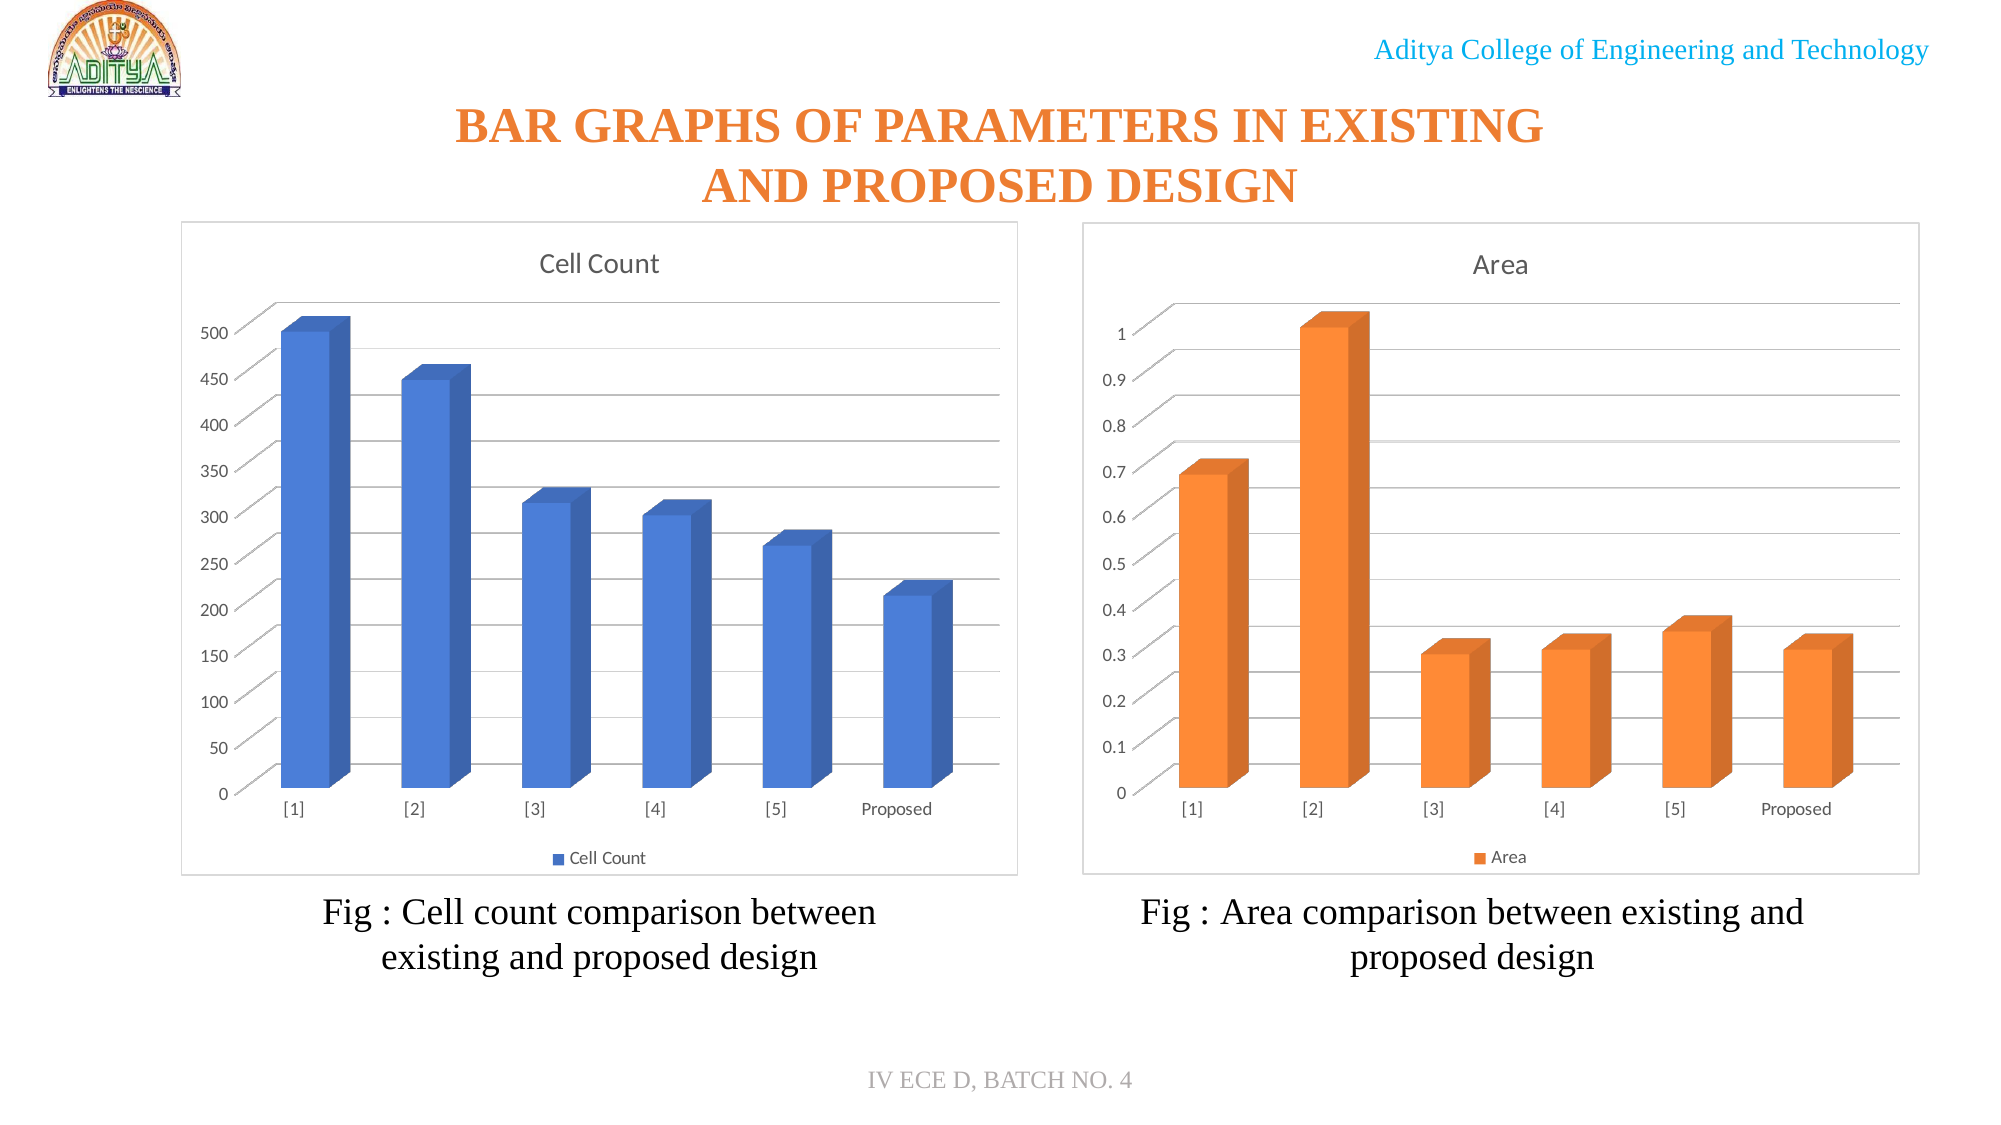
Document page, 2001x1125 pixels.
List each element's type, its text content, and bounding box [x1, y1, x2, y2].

text_box Fig : Cell count comparison between existing and proposed design [255, 879, 944, 984]
text_box IV ECE D, BATCH NO. 4 [461, 1056, 1538, 1102]
text_box Aditya College of Engineering and Technology [1152, 23, 2000, 73]
chart [1082, 221, 1920, 875]
picture [48, 0, 181, 97]
text_box BAR GRAPHS OF PARAMETERS IN EXISTING AND PROPOSED DESIGN [411, 84, 1588, 220]
text_box Fig : Area comparison between existing and proposed design [1082, 879, 1863, 984]
chart [180, 221, 1019, 876]
